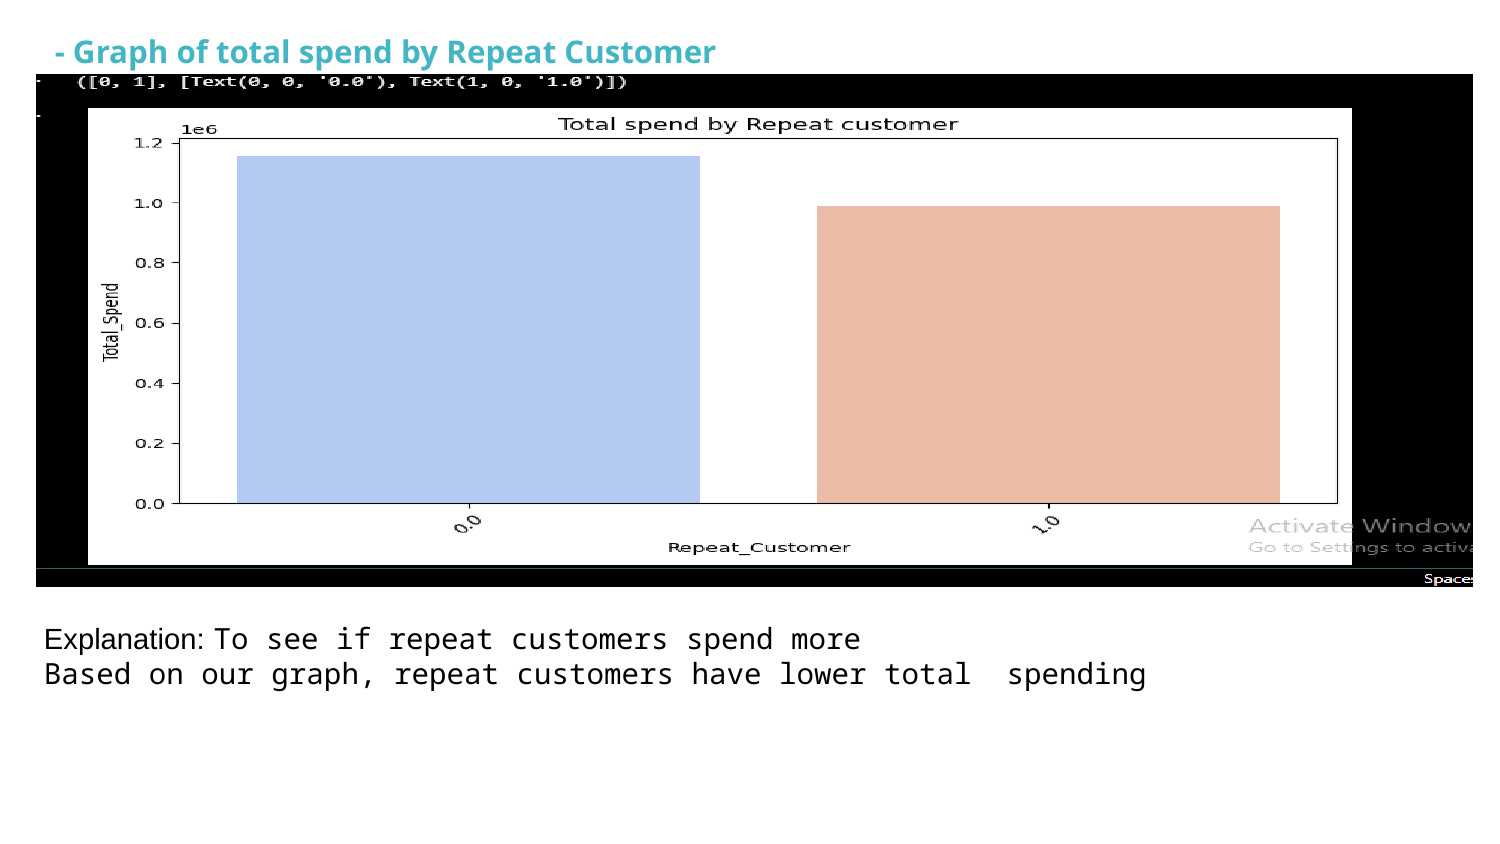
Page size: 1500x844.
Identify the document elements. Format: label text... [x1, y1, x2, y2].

picture [35, 73, 1473, 587]
text_box - Graph of total spend by Repeat Customer [21, 26, 1087, 76]
text_box Explanation: To see if repeat customers spend more Based on our graph, repeat customers have lower total spending [29, 613, 1445, 698]
